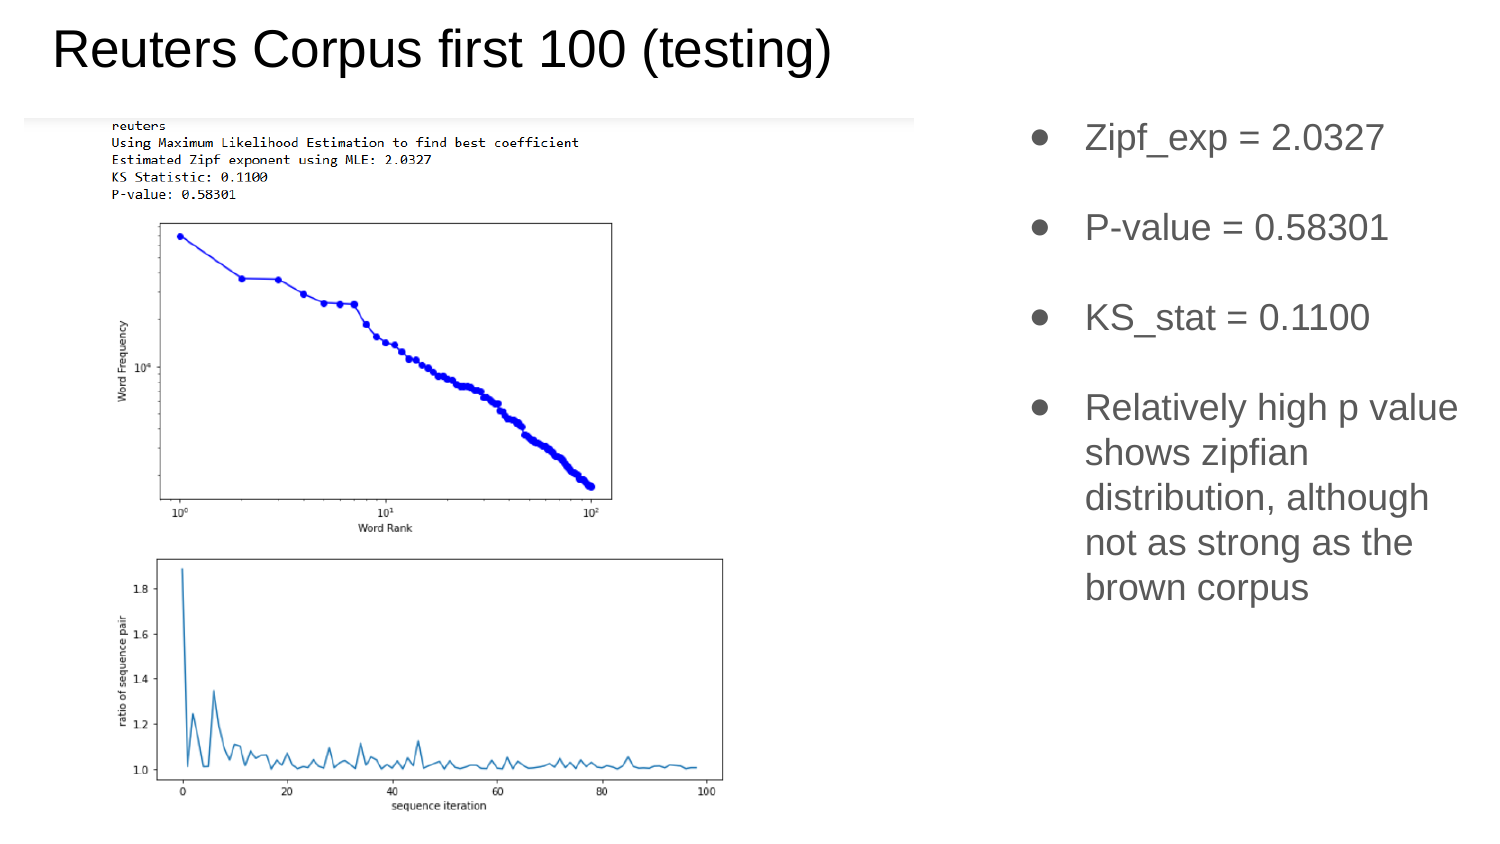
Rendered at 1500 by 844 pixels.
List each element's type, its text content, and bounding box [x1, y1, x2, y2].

picture [24, 118, 914, 819]
title Reuters Corpus first 100 (testing) [37, 0, 1435, 94]
text_box Zipf_exp = 2.0327 P-value = 0.58301 KS_stat = 0.1100 Relatively high p value shows zipfian distribution, although not as strong as the brown corpus [994, 97, 1489, 746]
